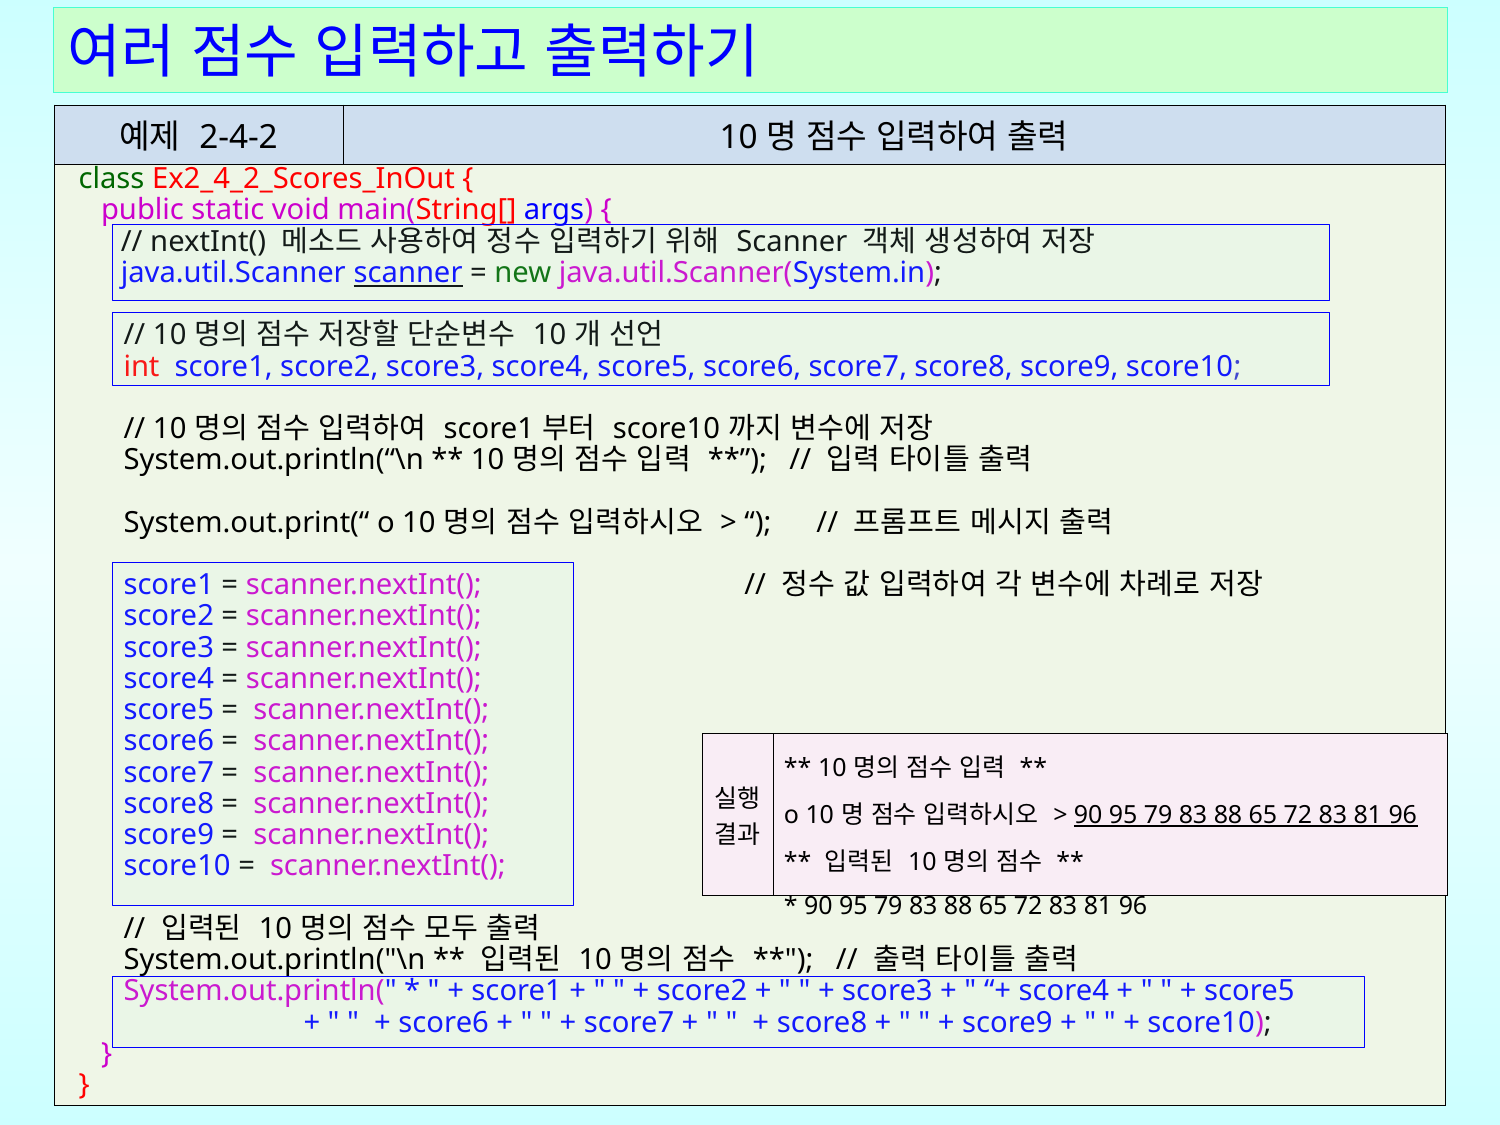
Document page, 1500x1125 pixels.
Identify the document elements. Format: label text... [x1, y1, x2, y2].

text_box [111, 311, 1329, 386]
text_box [111, 223, 1329, 301]
table_cell class Ex2_4_2_Scores_InOut { public static void main(String[] args) { // nextInt() 메소드 사용하여 정수 입력하기 위해 Scanner 객체 생성하여 저장 java.util.Scanner scanner = new java.util.Scanner(System.in); // 10명의 점수 저장할 단순변수 10개 선언 int score1, score2, score3, score4, score5, score6, score7, score8, score9, score10; // 10명의 점수 입력하여 score1부터 score10까지 변수에 저장 System.out.println(“\n ** 10명의 점수 입력 **”); // 입력 타이틀 출력 System.out.print(“ o 10명의 점수 입력하시오 > “); // 프롬프트 메시지 출력 score1 = scanner.nextInt(); // 정수 값 입력하여 각 변수에 차례로 저장 score2 = scanner.nextInt(); score3 = scanner.nextInt(); score4 = scanner.nextInt(); score5 = scanner.nextInt(); score6 = scanner.nextInt(); score7 = scanner.nextInt(); score8 = scanner.nextInt(); score9 = scanner.nextInt(); score10 = scanner.nextInt(); // 입력된 10명의 점수 모두 출력 System.out.println("\n ** 입력된 10명의 점수 **"); // 출력 타이틀 출력 System.out.println(" * " + score1 + " " + score2 + " " + score3 + " “+ score4 + " " + score5 + " " + score6 + " " + score7 + " " + score8 + " " + score9 + " " + score10); } } [55, 165, 1445, 1105]
table_header 예제 2-4-2 [55, 106, 343, 164]
table_header 10명 점수 입력하여 출력 [344, 106, 1445, 164]
text_box [112, 562, 573, 905]
text_box [112, 976, 1365, 1047]
table_header ** 10명의 점수 입력 ** o 10명 점수 입력하시오 > 90 95 79 83 88 65 72 83 81 96 ** 입력된 10명의 점수 ** * 90 95 79 83 88 65 72 83 81 96 [774, 734, 1447, 895]
text_box 여러 점수 입력하고 출력하기 [53, 7, 1447, 92]
table_header 실행결과 [703, 734, 773, 895]
